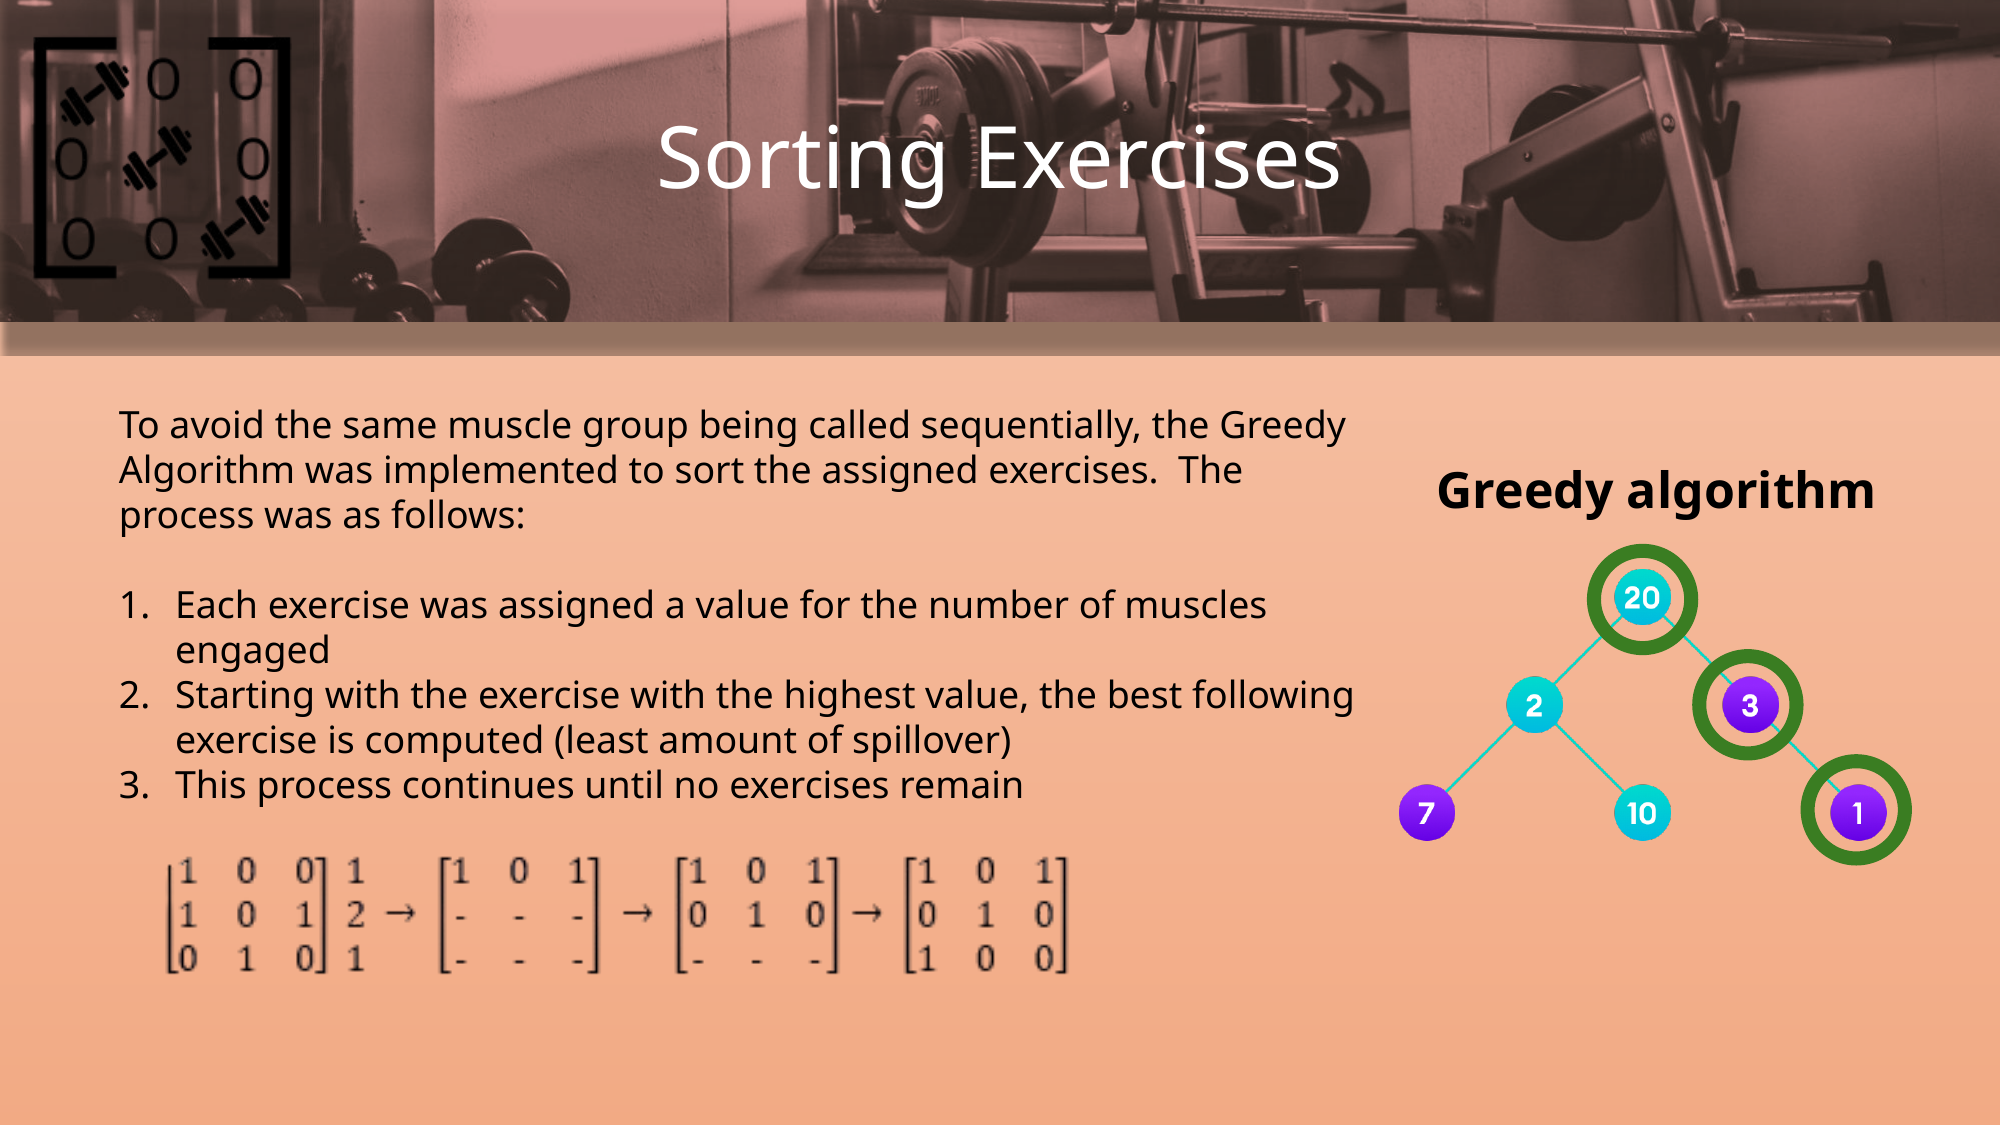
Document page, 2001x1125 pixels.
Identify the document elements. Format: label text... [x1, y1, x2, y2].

picture [0, 0, 2000, 323]
picture [91, 773, 1137, 1063]
text_box To avoid the same muscle group being called sequentially, the Greedy Algorithm was implemented to sort the assigned exercises. The process was as follows: Each exercise was assigned a value for the number of muscles engaged Starting with the exercise with the highest value, the best following exercise is computed (least amount of spillover) This process continues until no exercises remain [104, 393, 1376, 904]
subtitle Greedy algorithm [1417, 457, 1896, 517]
picture [1347, 517, 1938, 893]
